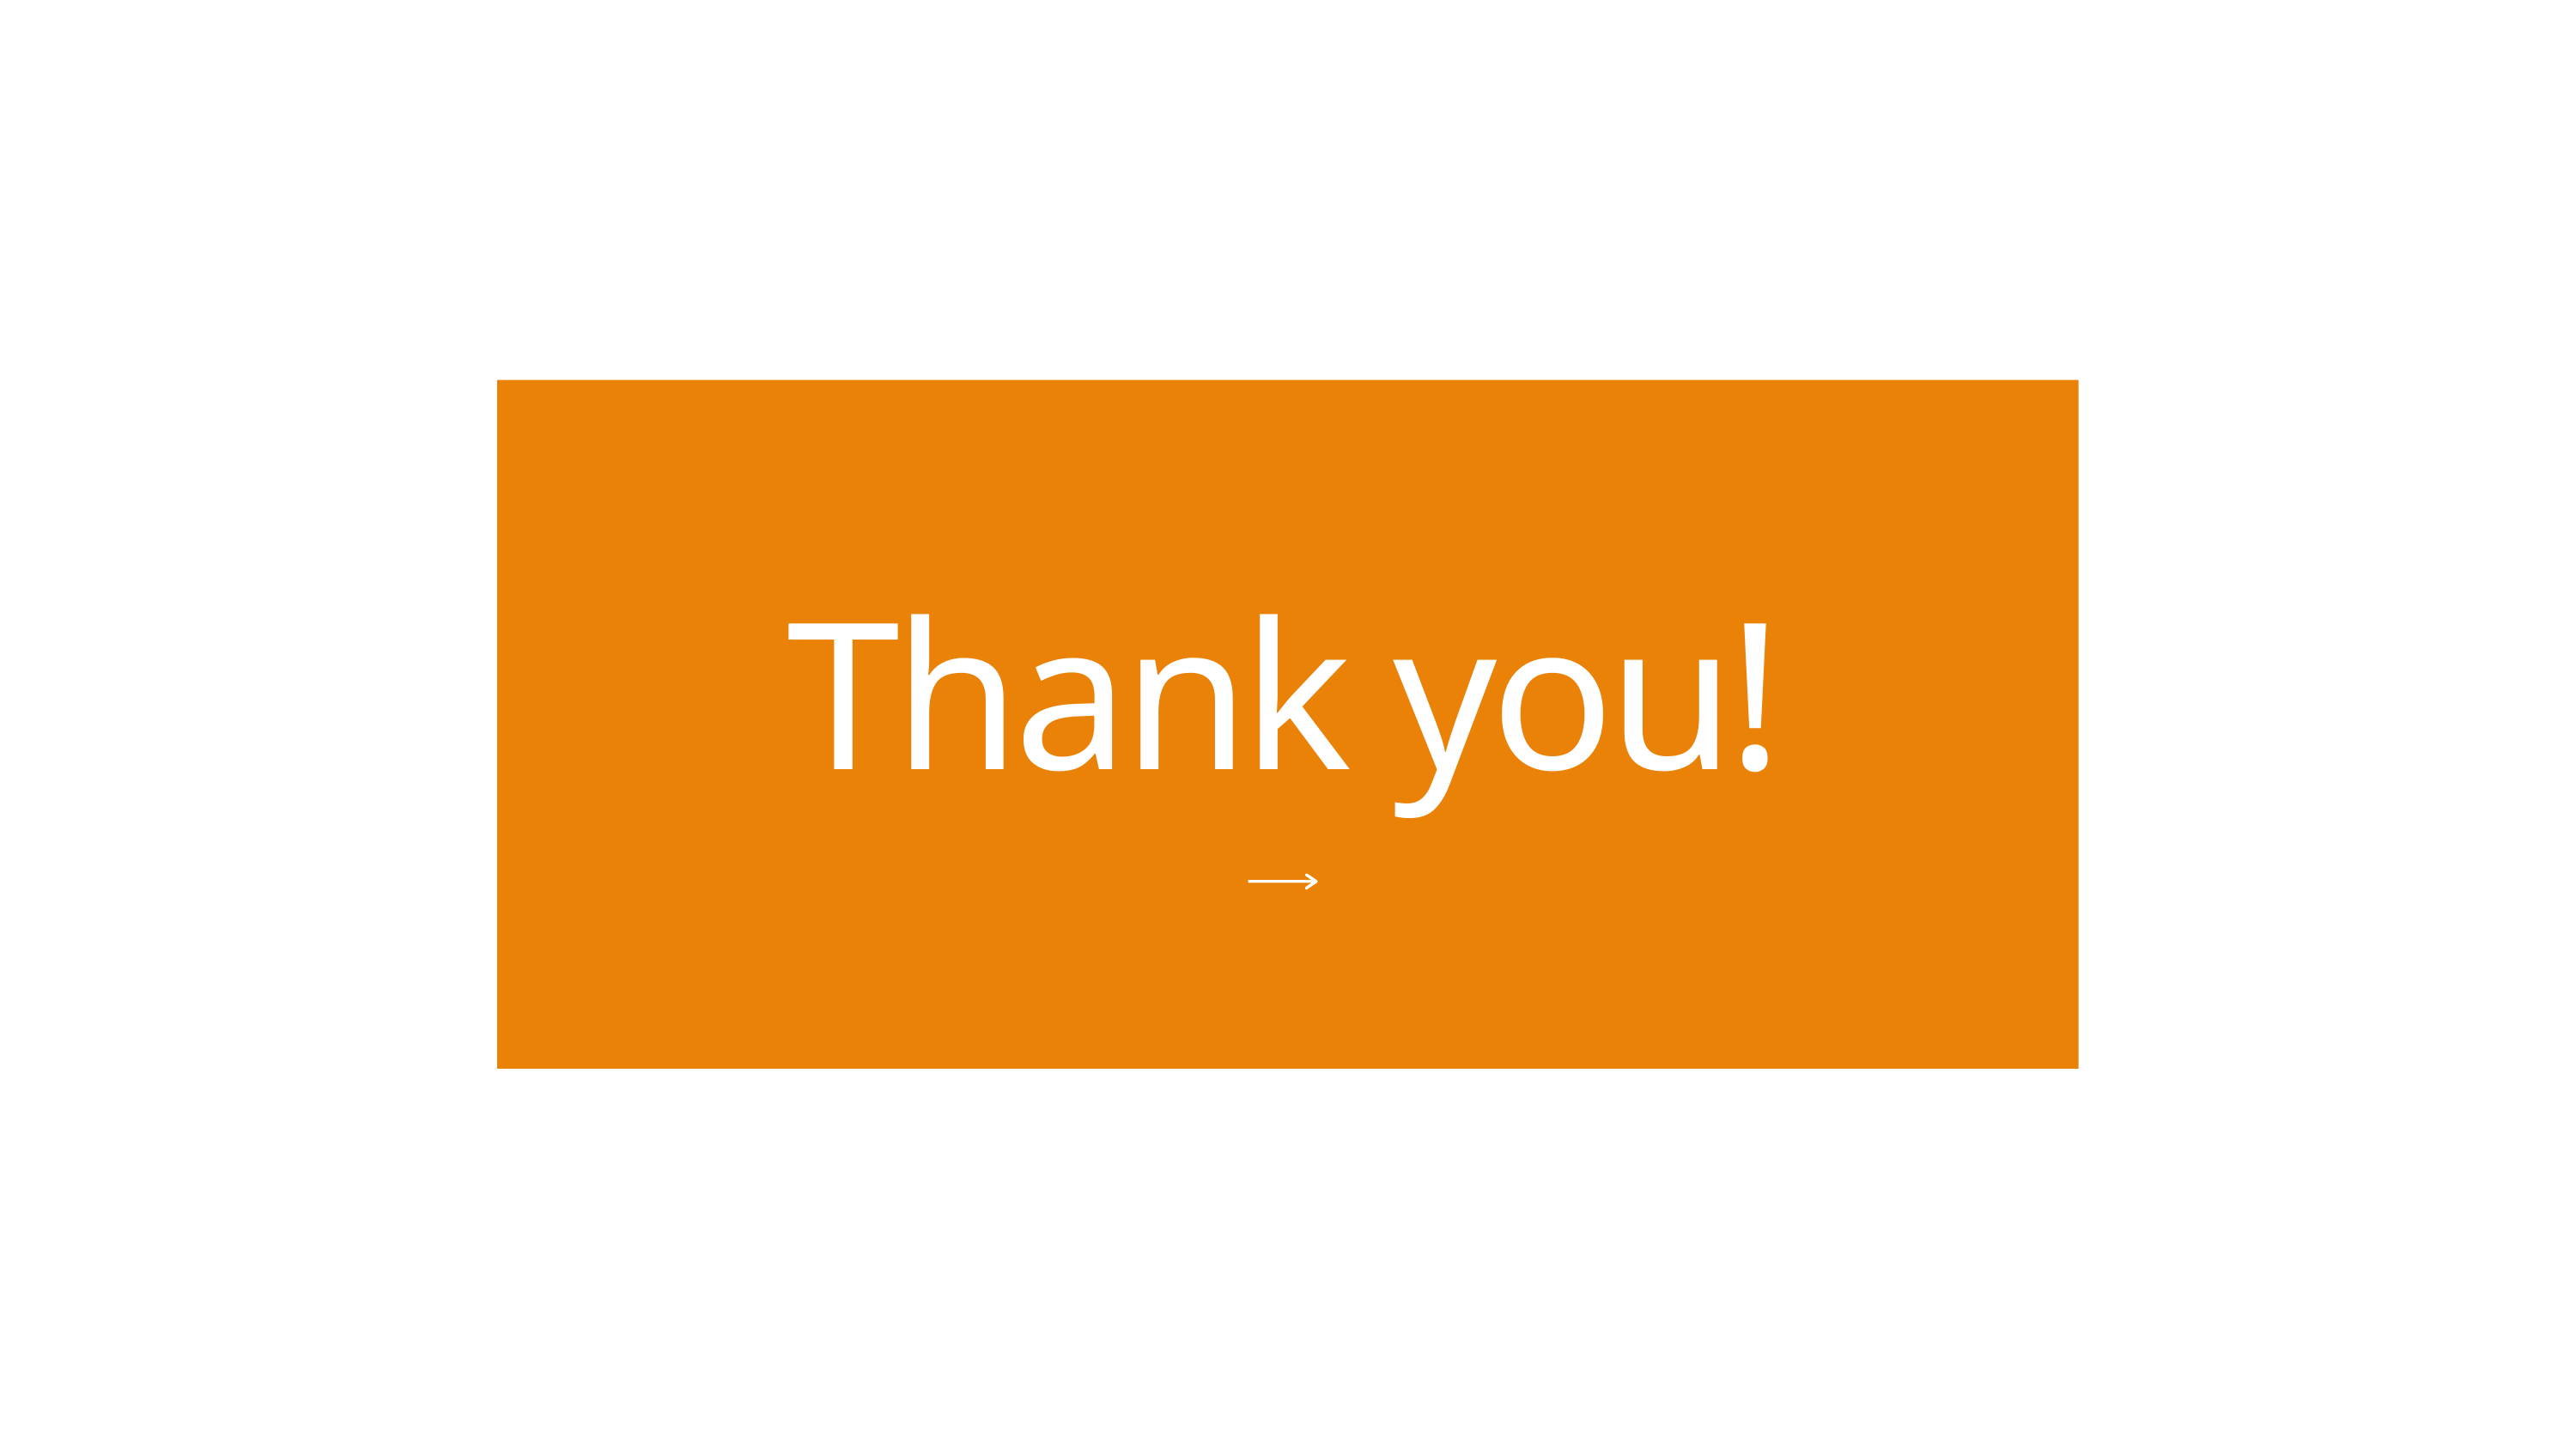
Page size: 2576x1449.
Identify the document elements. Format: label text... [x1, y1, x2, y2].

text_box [1248, 873, 1318, 890]
text_box [497, 379, 2079, 1069]
text_box Thank you! [647, 545, 1924, 811]
